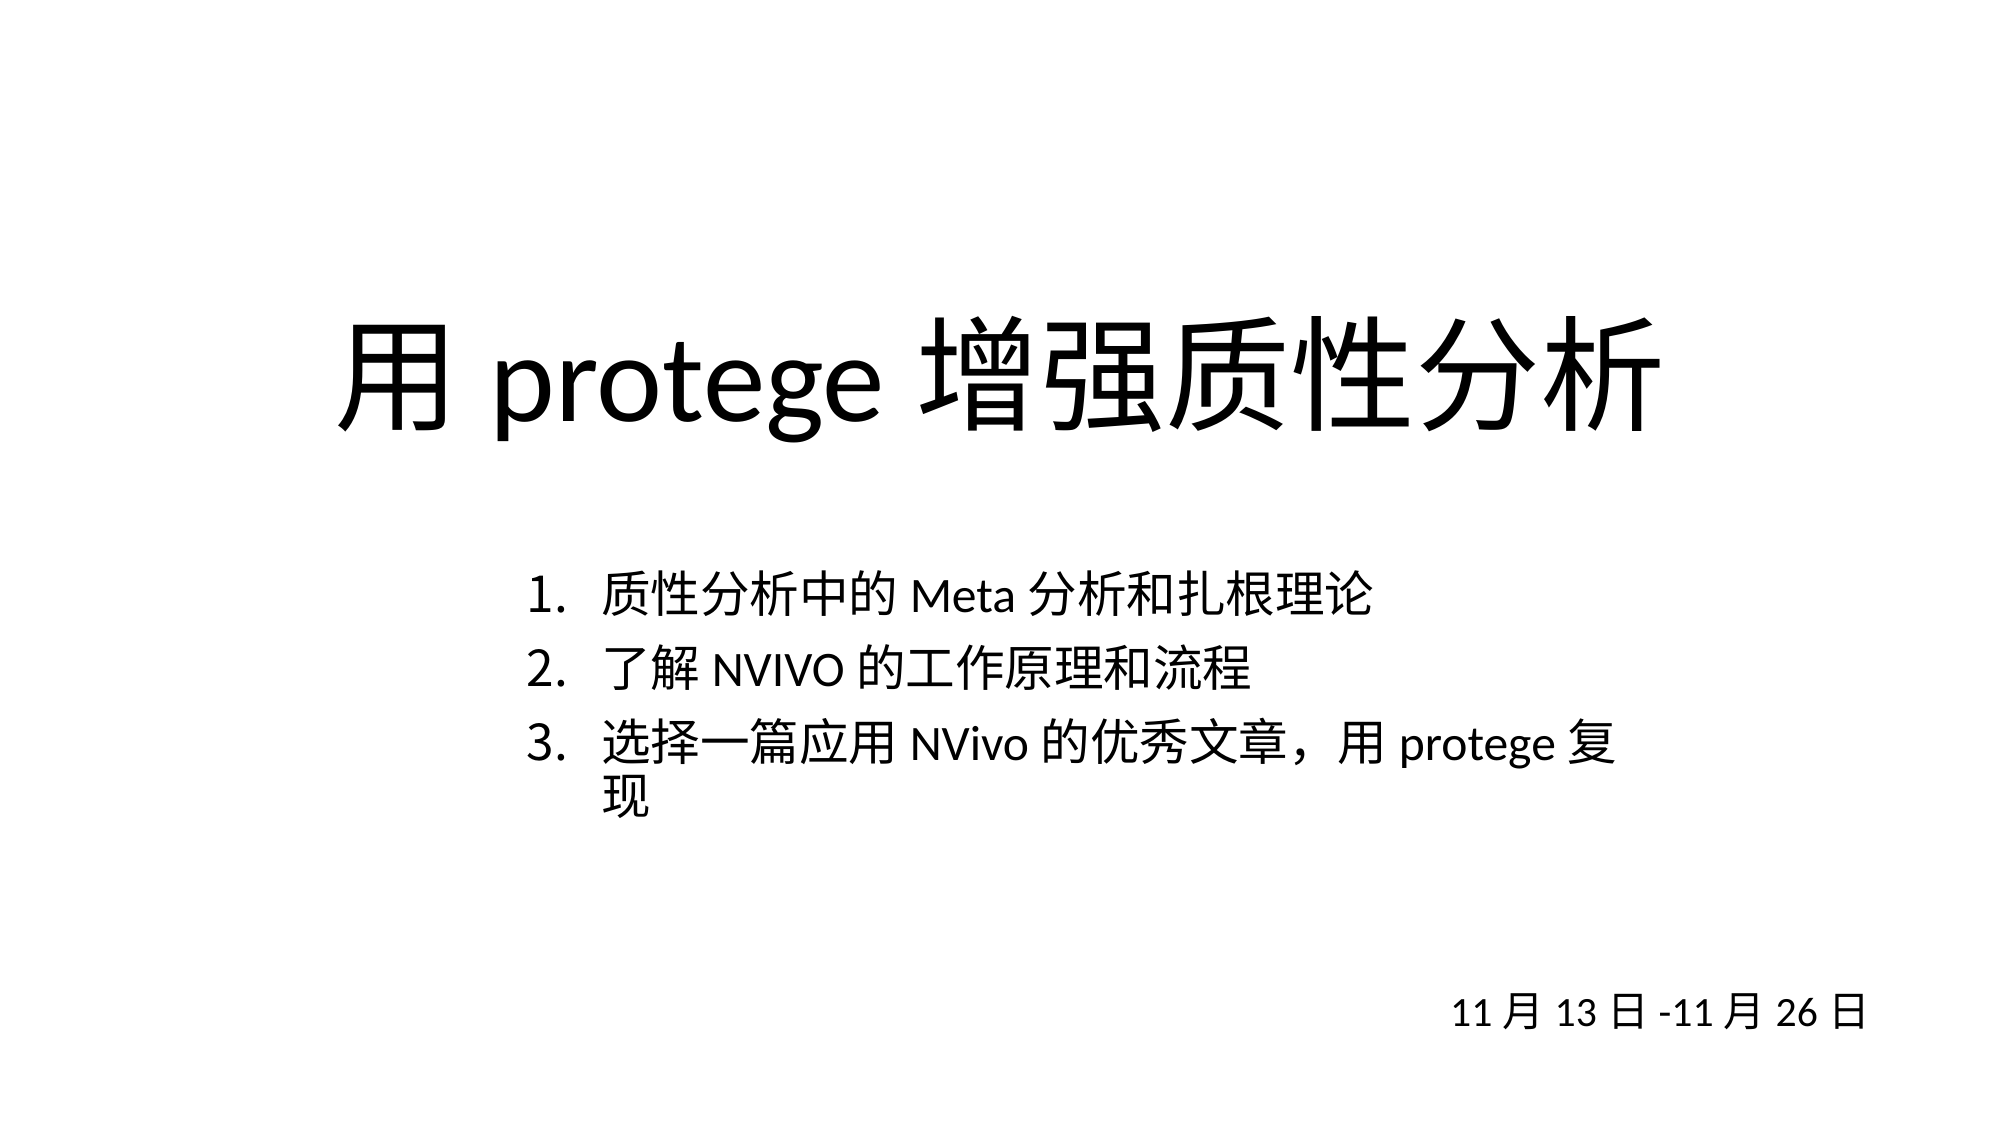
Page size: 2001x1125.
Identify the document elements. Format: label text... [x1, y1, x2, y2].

text_box 11月13日-11月26日 [1426, 977, 1894, 1043]
subtitle 质性分析中的Meta分析和扎根理论 了解NVIVO的工作原理和流程 选择一篇应用NVivo的优秀文章，用protege复现 [511, 562, 1668, 834]
title 用protege增强质性分析 [249, 242, 1750, 457]
